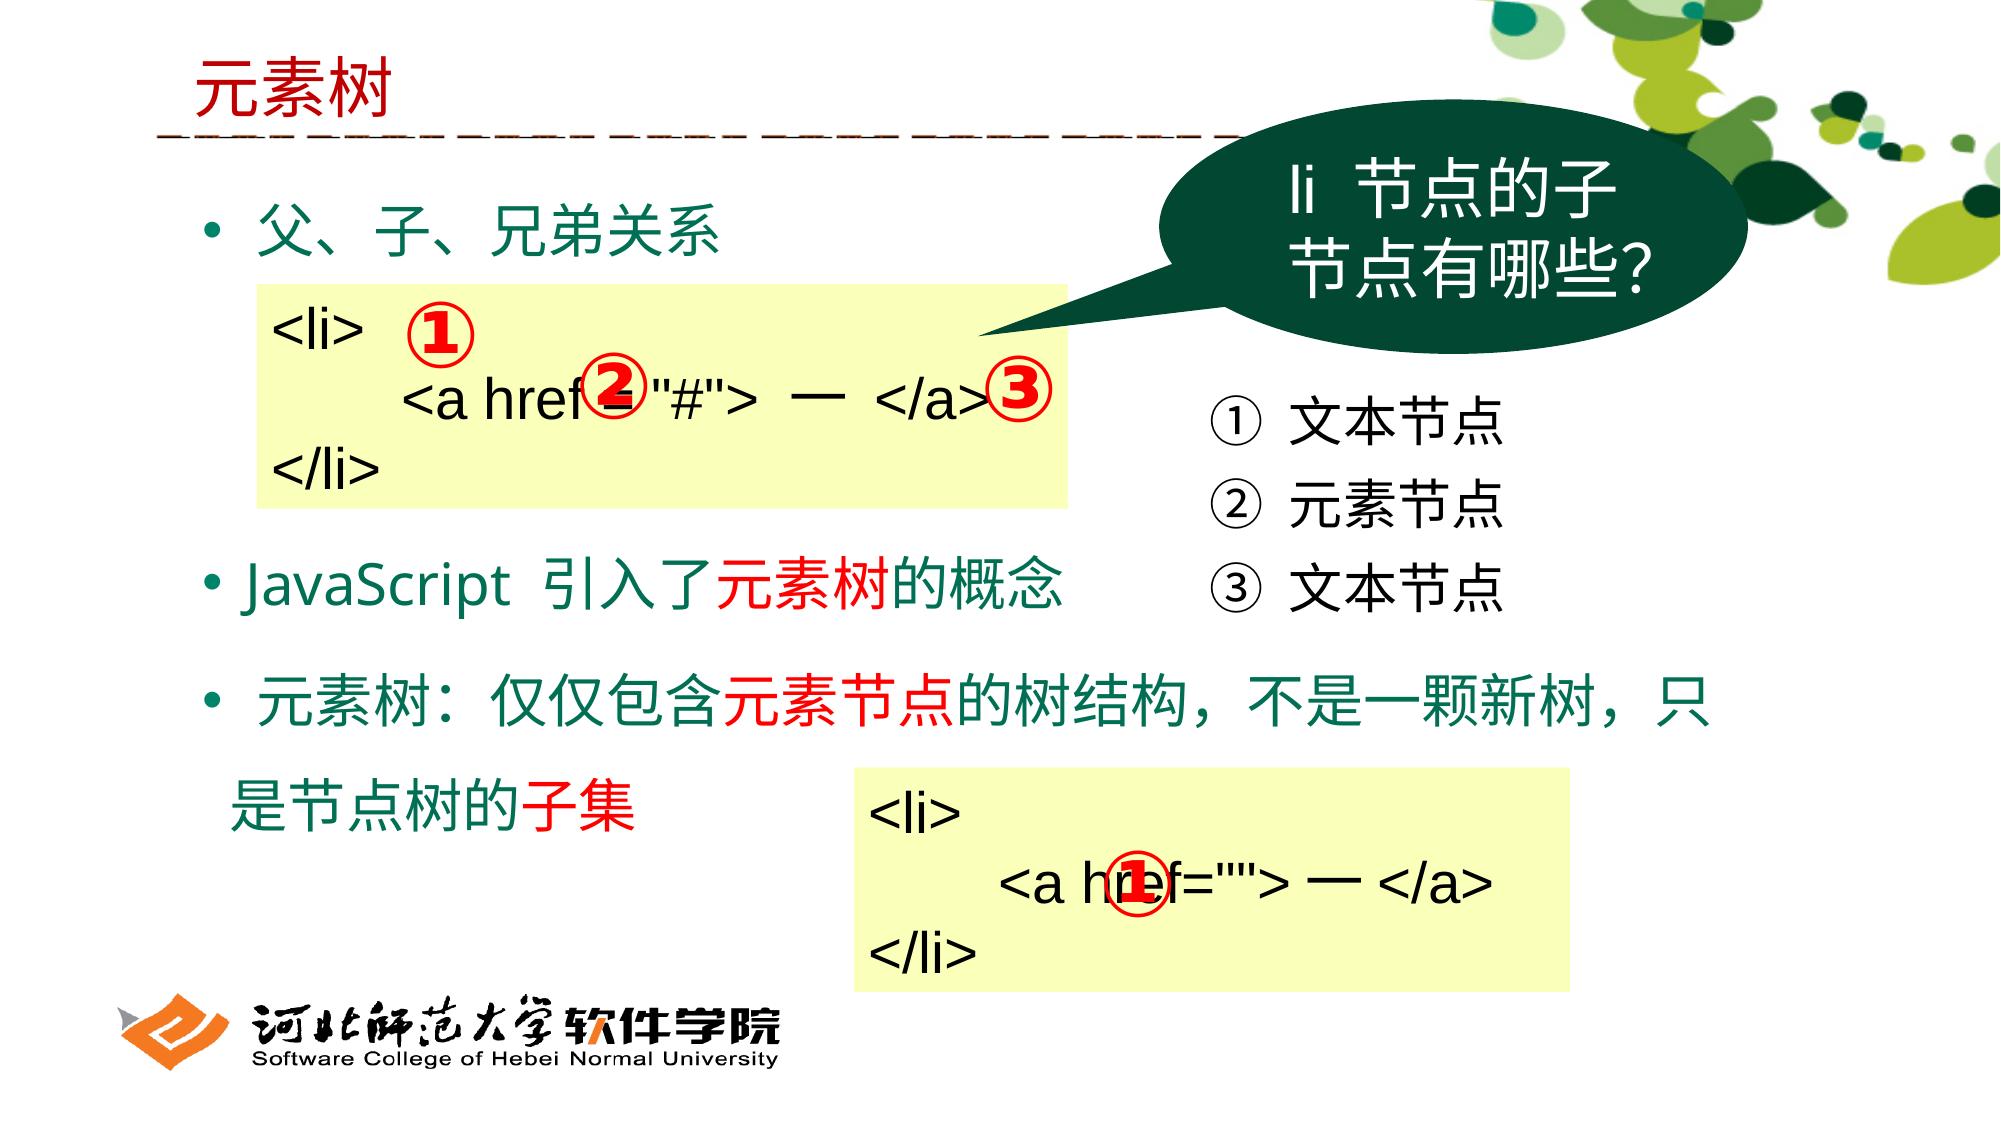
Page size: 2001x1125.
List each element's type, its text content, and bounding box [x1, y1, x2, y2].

text_box <li> <a href="">一</a> </li> [853, 767, 1570, 993]
text_box <li> <a href = "#"> 一 </a> </li> [256, 284, 1068, 509]
text_box ② [509, 319, 668, 444]
list 元素树 [178, 38, 1523, 120]
text_box ① [1085, 817, 1193, 943]
list 父、子、兄弟关系 JavaScript 引入了元素树的概念 元素树：仅仅包含元素节点的树结构，不是一颗新树，只是节点树的子集 [187, 152, 1782, 973]
picture [0, 0, 2001, 1125]
text_box li 节点的子节点有哪些？ [975, 97, 1751, 357]
text_box ① [387, 268, 496, 394]
text_box ③ [965, 322, 1073, 448]
text_box ① 文本节点 ② 元素节点 ③ 文本节点 [1194, 379, 1568, 627]
